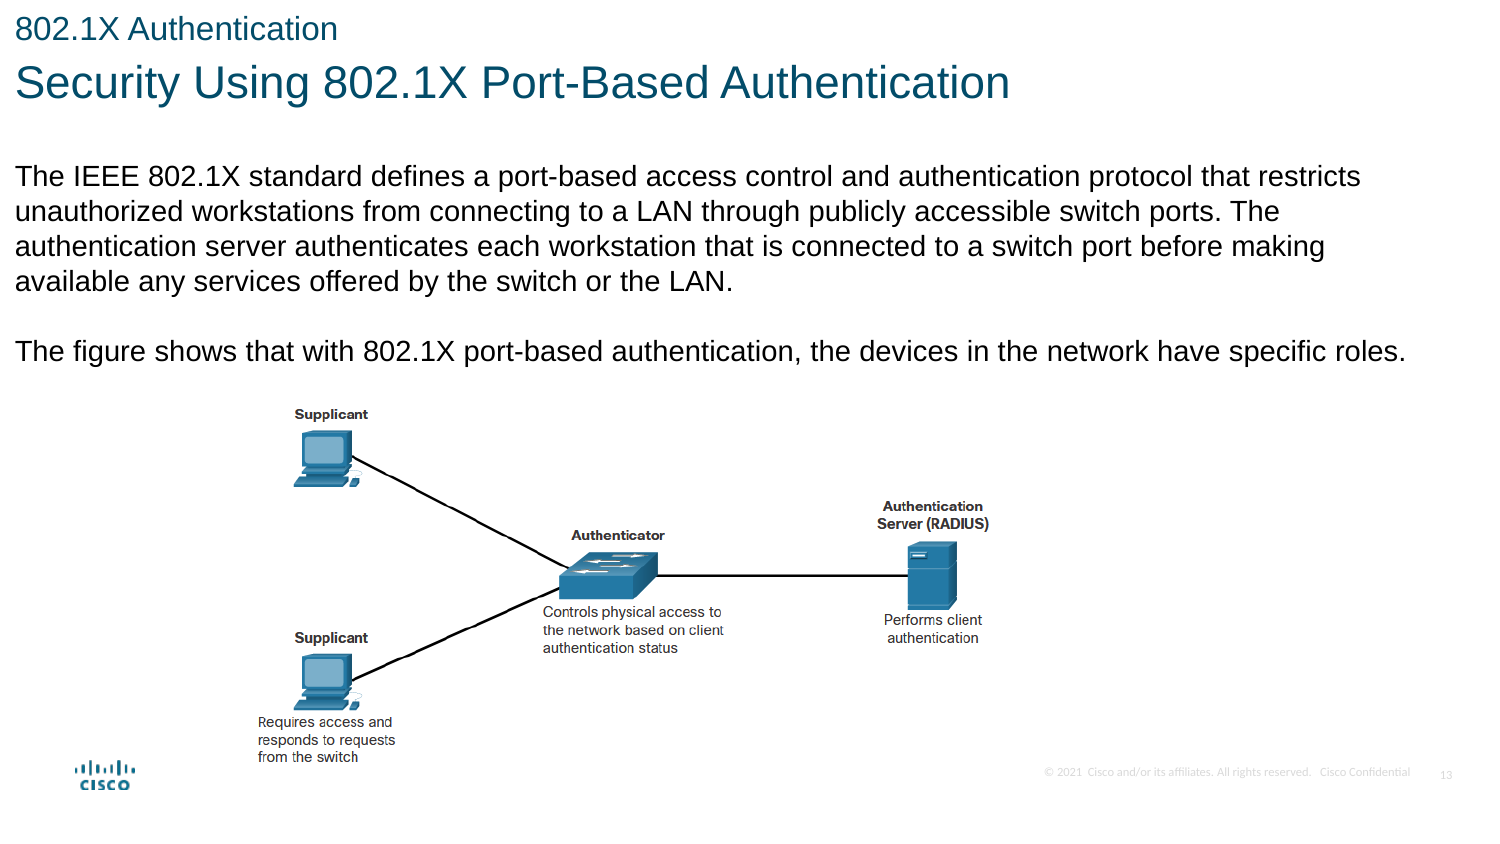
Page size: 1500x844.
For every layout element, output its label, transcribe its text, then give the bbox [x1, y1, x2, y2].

picture [233, 385, 1025, 779]
text_box The IEEE 802.1X standard defines a port-based access control and authentication protocol that restricts unauthorized workstations from connecting to a LAN through publicly accessible switch ports. The authentication server authenticates each workstation that is connected to a switch port before making available any services offered by the switch or the LAN. The figure shows that with 802.1X port-based authentication, the devices in the network have specific roles. [0, 149, 1462, 386]
slide_number 13 [1425, 759, 1500, 797]
list Security Using 802.1X Port-Based Authentication [0, 45, 1500, 195]
picture [75, 759, 135, 790]
list 802.1X Authentication [0, 0, 1500, 45]
